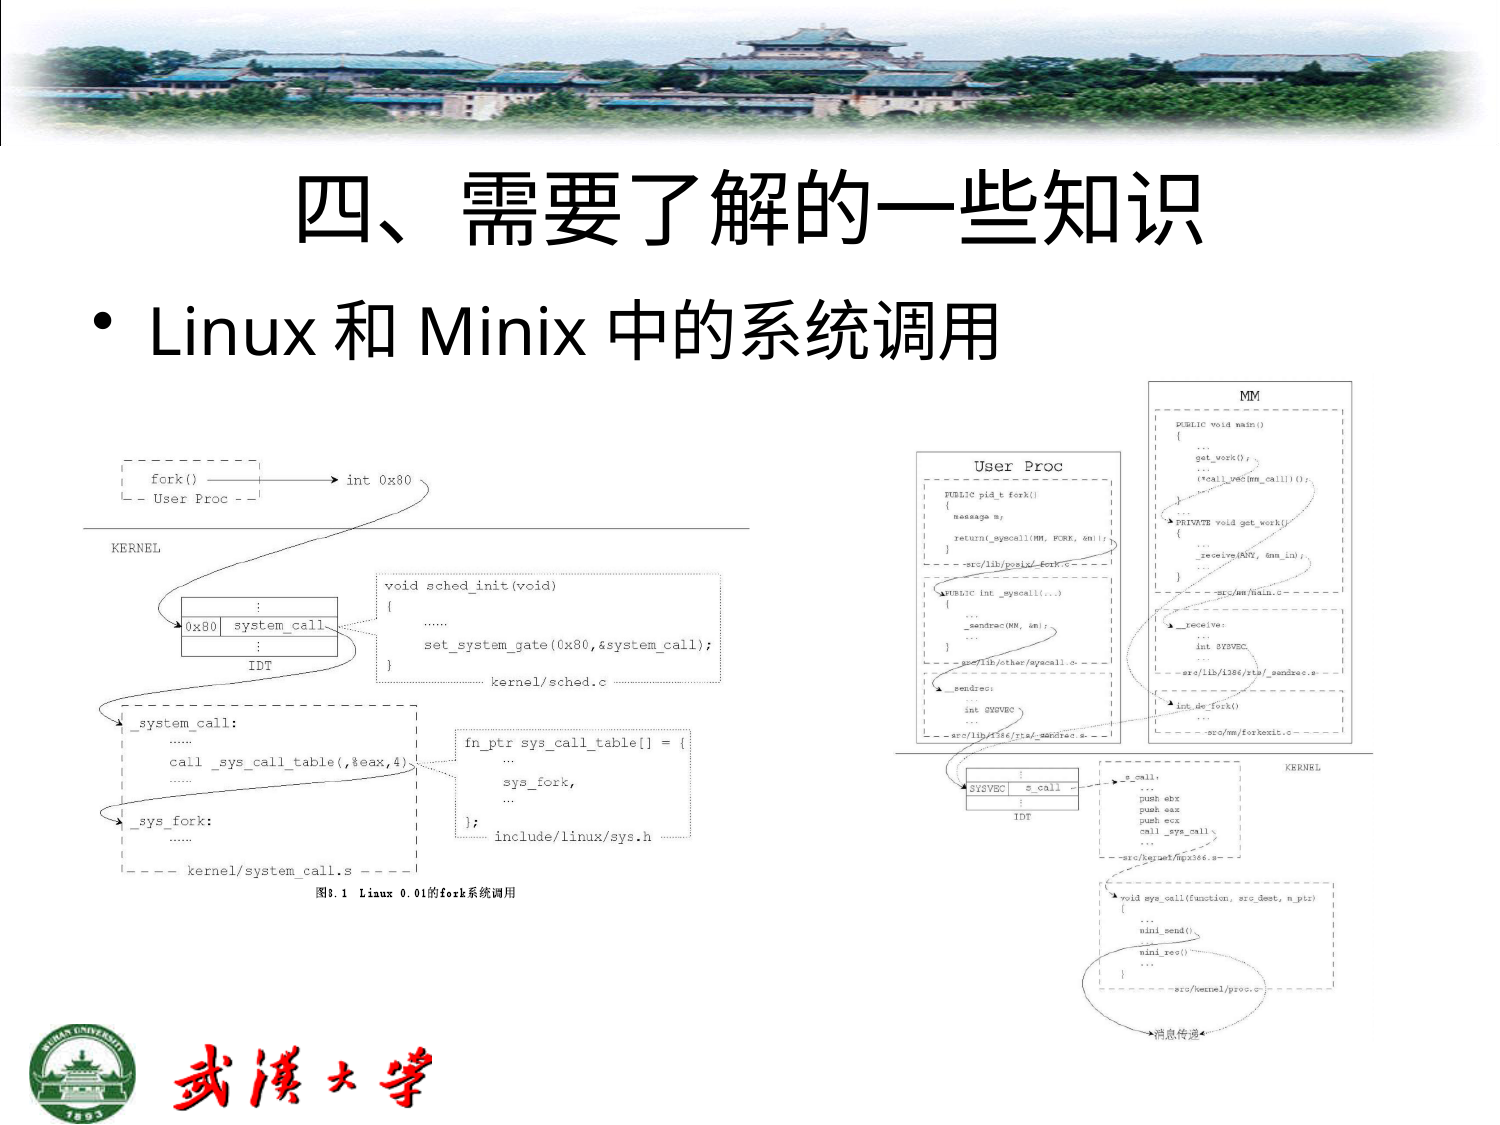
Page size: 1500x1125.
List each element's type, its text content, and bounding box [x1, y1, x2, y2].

picture [844, 349, 1414, 1062]
list Linux和Minix中的系统调用 [76, 281, 1352, 957]
title 四、需要了解的一些知识 [112, 125, 1388, 288]
picture [49, 441, 774, 903]
picture [0, 0, 1500, 146]
picture [171, 1034, 432, 1125]
